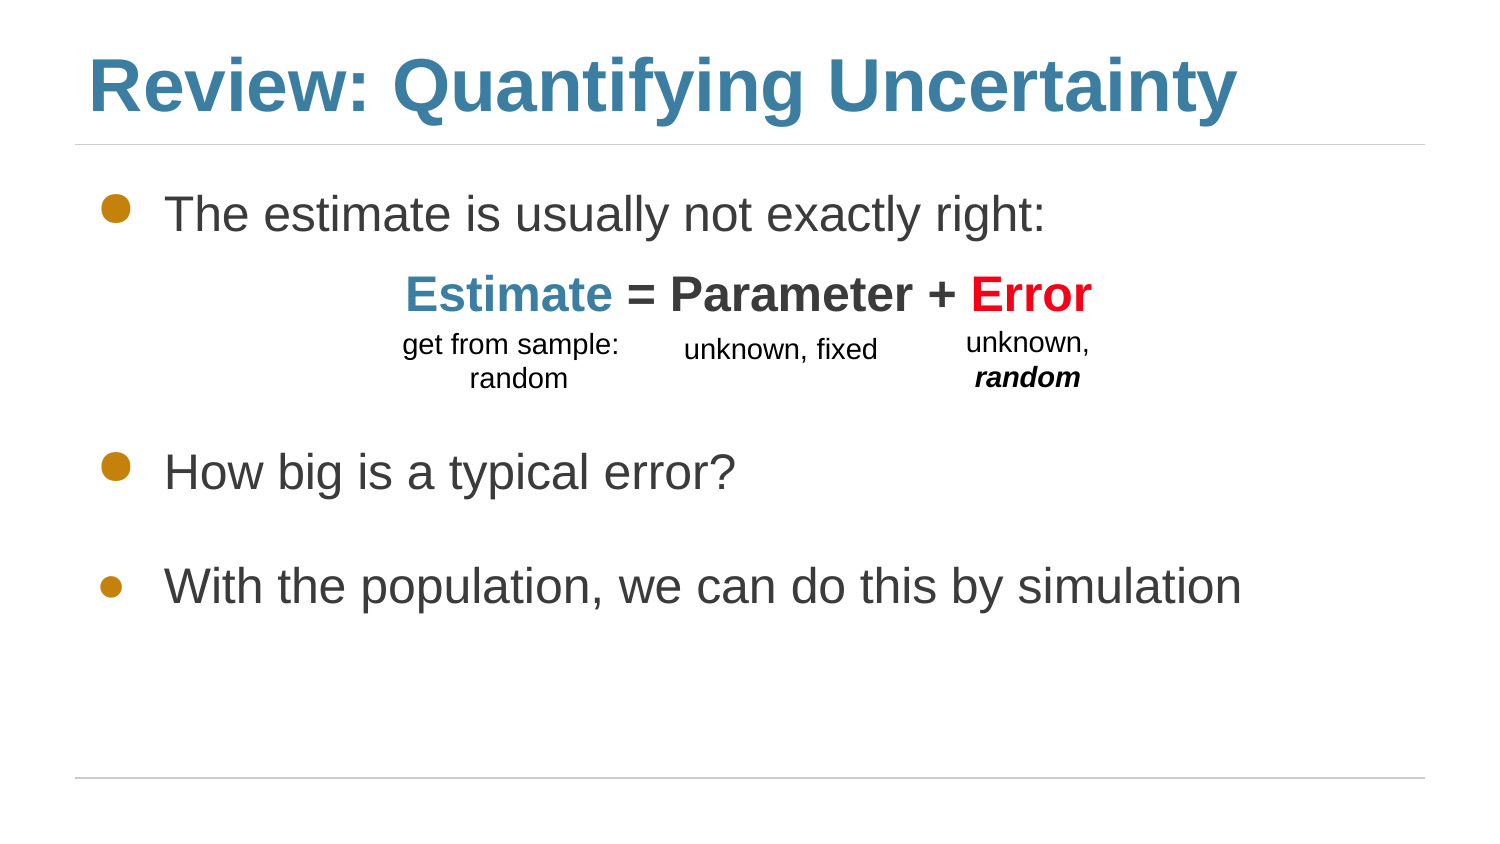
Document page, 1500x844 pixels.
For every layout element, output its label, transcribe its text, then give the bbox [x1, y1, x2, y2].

text_box unknown, fixed [681, 327, 881, 365]
text_box get from sample: random [400, 322, 622, 395]
title Review: Quantifying Uncertainty [86, 34, 1244, 178]
text_box unknown, random [963, 322, 1093, 394]
text_box The estimate is usually not exactly right: Estimate = Parameter + Error [94, 159, 1097, 322]
text_box How big is a typical error? With the population, we can do this by simulation [94, 437, 1311, 614]
